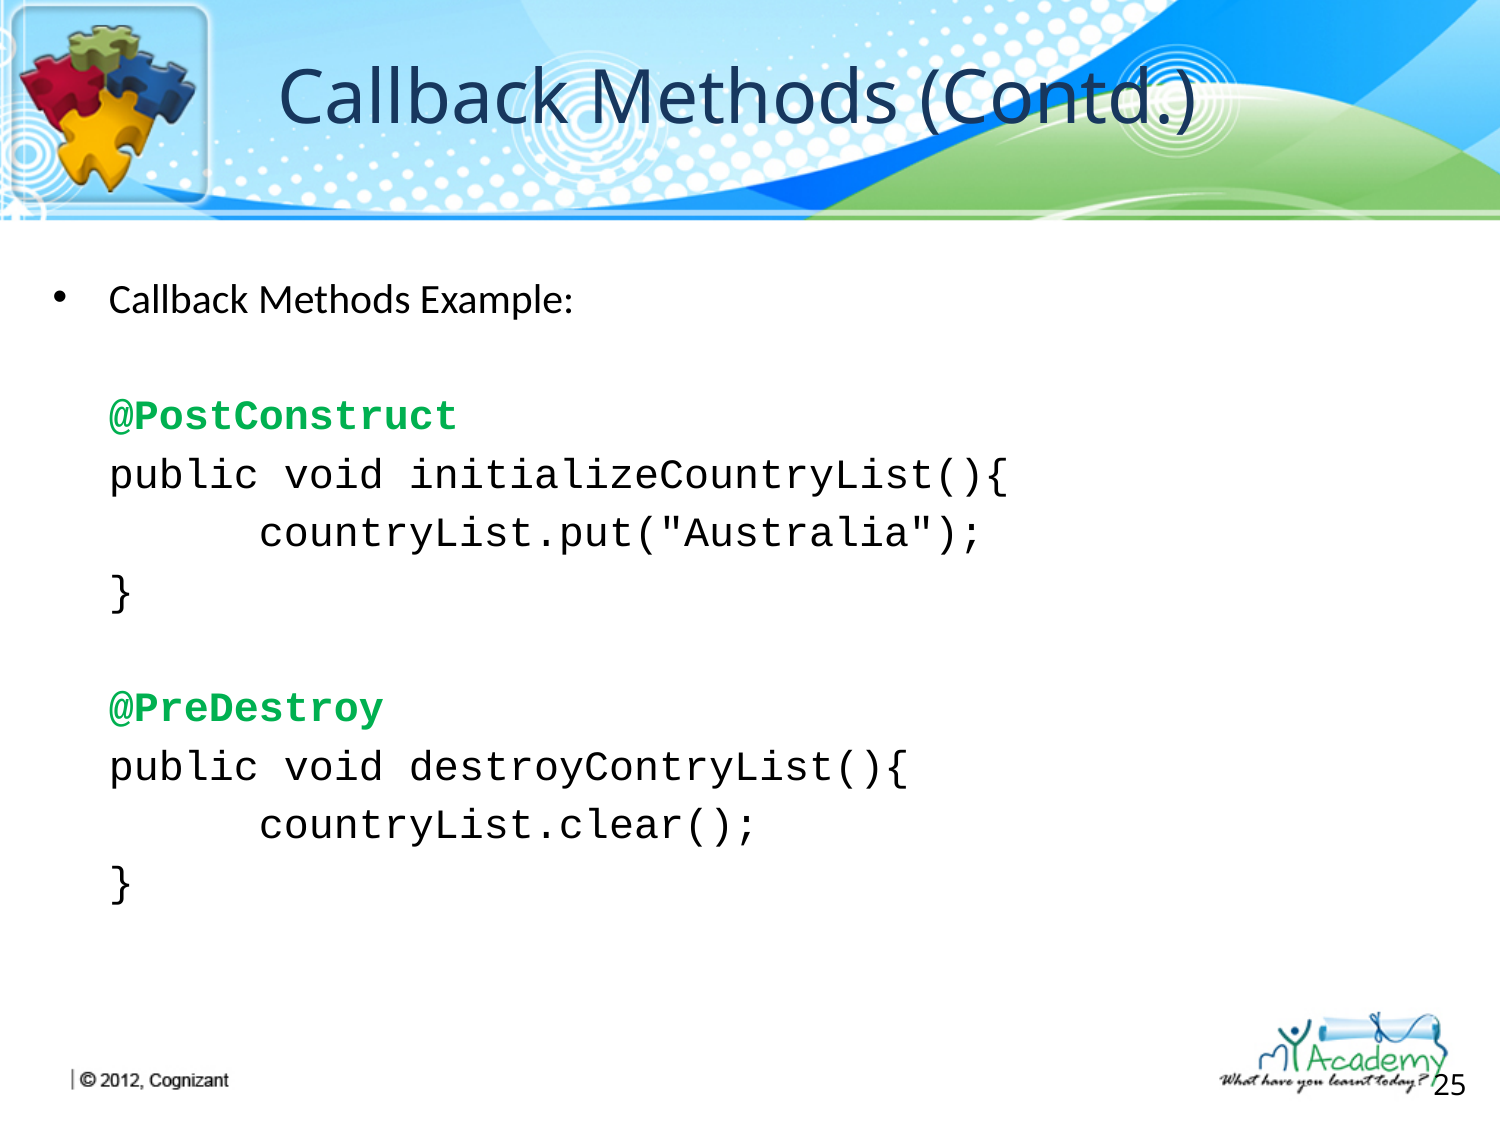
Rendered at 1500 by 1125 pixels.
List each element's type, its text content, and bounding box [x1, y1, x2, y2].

picture [0, 0, 1500, 1125]
list Callback Methods Example: @PostConstruct public void initializeCountryList(){ countryList.put("Australia"); } @PreDestroy public void destroyContryList(){ countryList.clear(); } [37, 263, 1463, 1076]
slide_number 25 [1418, 1059, 1492, 1112]
title Callback Methods (Contd.) [262, 0, 1500, 188]
